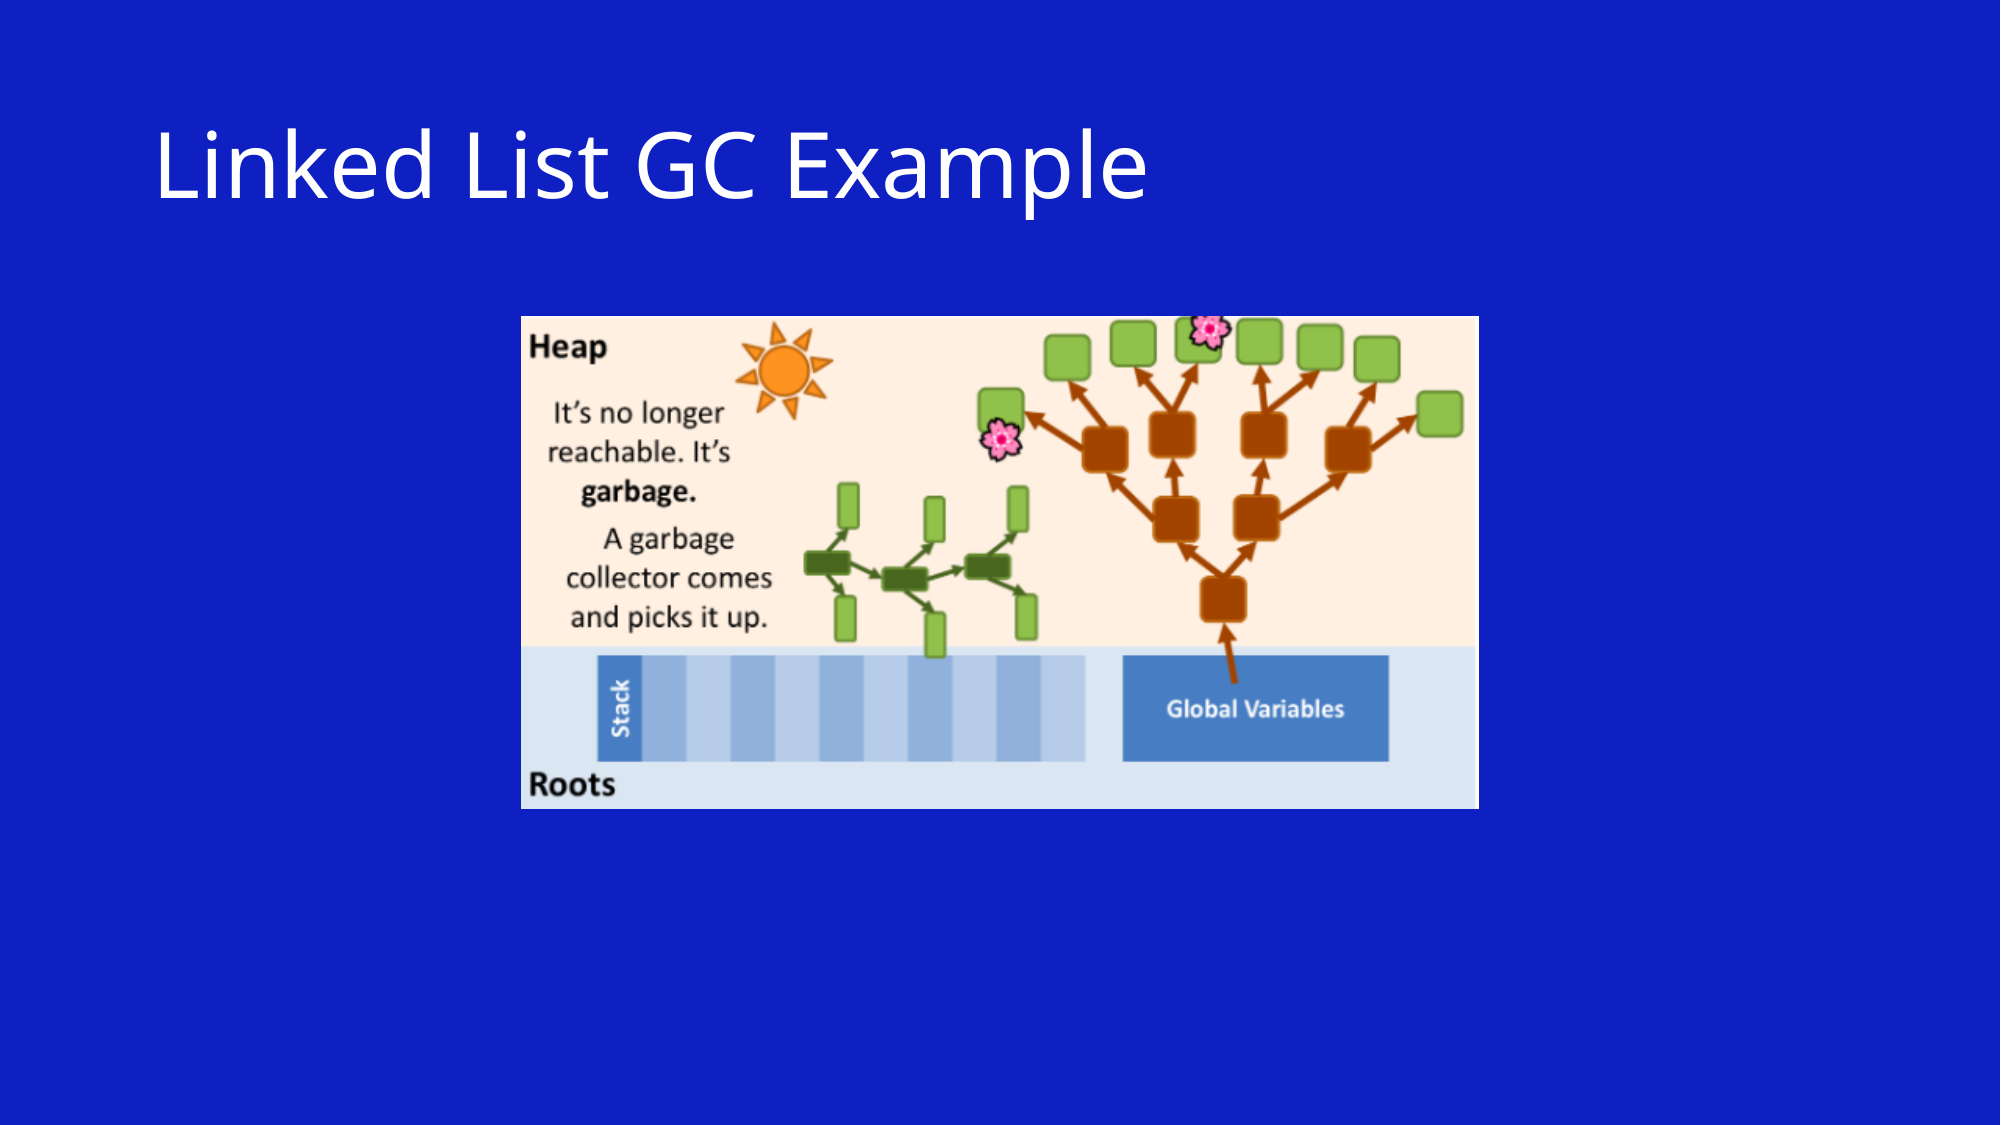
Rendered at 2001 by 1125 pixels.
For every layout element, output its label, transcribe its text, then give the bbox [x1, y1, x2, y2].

picture [521, 316, 1479, 809]
title Linked List GC Example [137, 59, 1863, 278]
